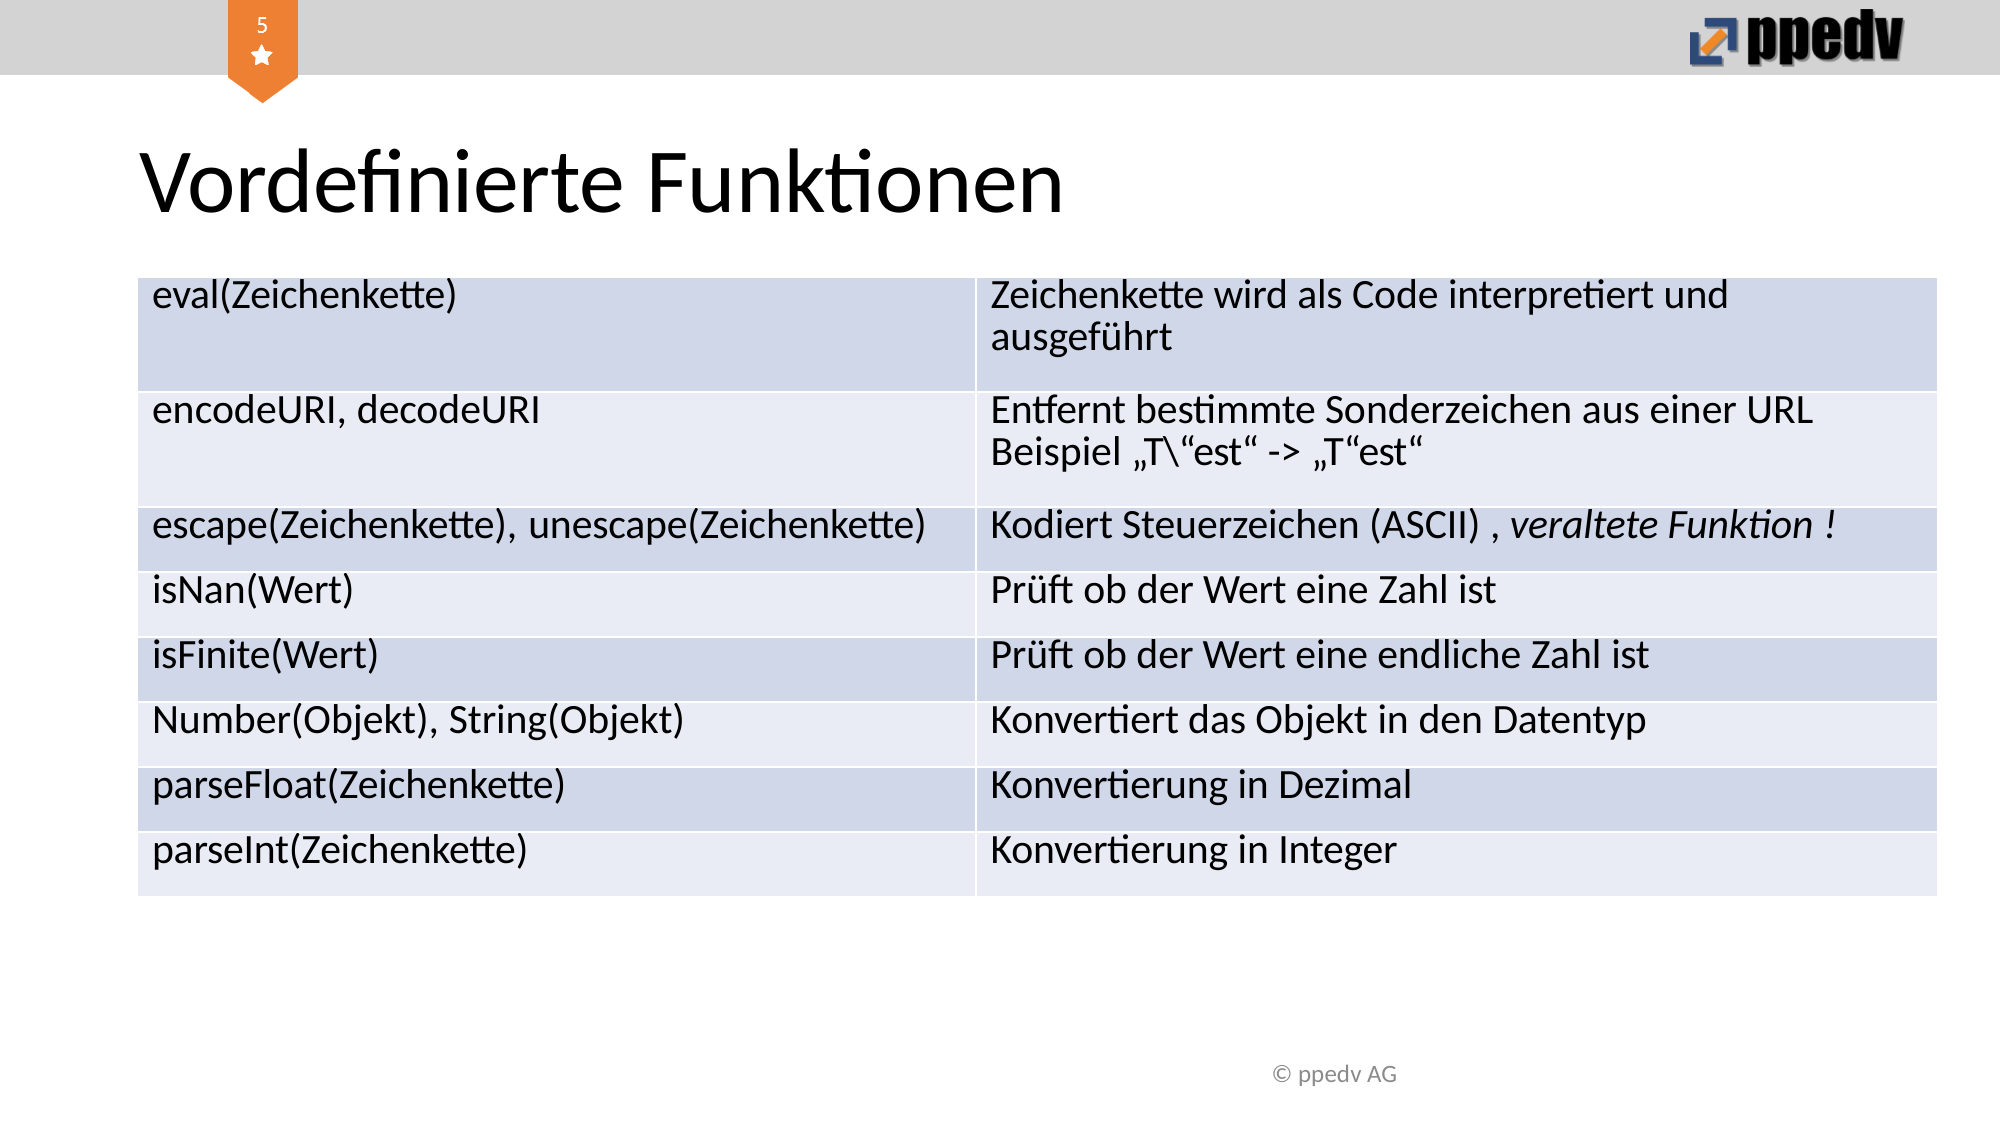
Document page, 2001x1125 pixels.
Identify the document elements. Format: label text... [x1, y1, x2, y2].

table_cell Konvertierung in Dezimal [977, 768, 1937, 831]
table_header eval(Zeichenkette) [138, 278, 975, 391]
table_cell Kodiert Steuerzeichen (ASCII) , veraltete Funktion ! [977, 508, 1937, 571]
table_cell Konvertierung in Integer [977, 833, 1937, 896]
table_cell Prüft ob der Wert eine Zahl ist [977, 573, 1937, 636]
table_cell Konvertiert das Objekt in den Datentyp [977, 703, 1937, 766]
table_cell Prüft ob der Wert eine endliche Zahl ist [977, 638, 1937, 701]
table_cell Entfernt bestimmte Sonderzeichen aus einer URL Beispiel „T\“est“ -> „T“est“ [977, 393, 1937, 506]
table_cell Number(Objekt), String(Objekt) [138, 703, 975, 766]
table_cell parseInt(Zeichenkette) [138, 833, 975, 896]
table_cell isFinite(Wert) [138, 638, 975, 701]
title Vordefinierte Funktionen [137, 82, 1863, 271]
table_header Zeichenkette wird als Code interpretiert und ausgeführt [977, 278, 1937, 391]
table_cell escape(Zeichenkette), unescape(Zeichenkette) [138, 508, 975, 571]
table_cell encodeURI, decodeURI [138, 393, 975, 506]
picture [0, 0, 2000, 104]
table_cell isNan(Wert) [138, 573, 975, 636]
table_cell parseFloat(Zeichenkette) [138, 768, 975, 831]
footer © ppedv AG [137, 1042, 1413, 1103]
